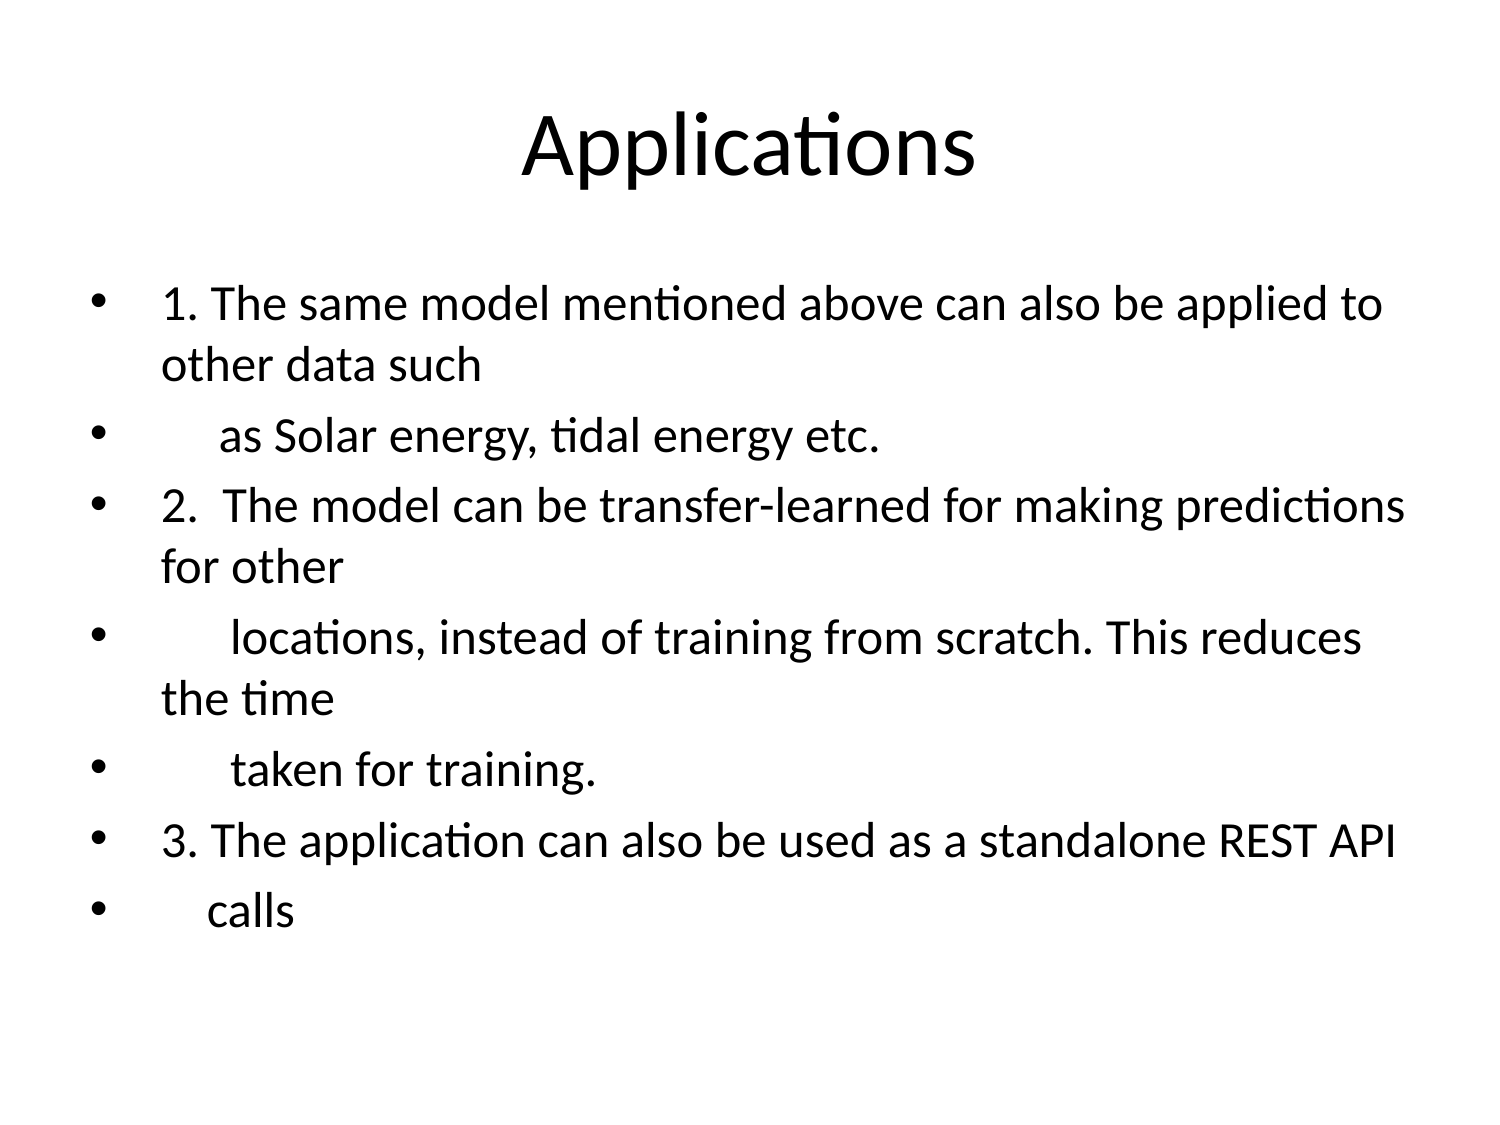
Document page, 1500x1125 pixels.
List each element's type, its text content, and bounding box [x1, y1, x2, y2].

text_box 1. The same model mentioned above can also be applied to other data such as Solar energy, tidal energy etc. 2. The model can be transfer-learned for making predictions for other locations, instead of training from scratch. This reduces the time taken for training. 3. The application can also be used as a standalone REST API calls [74, 262, 1425, 1005]
text_box Applications [74, 45, 1425, 233]
